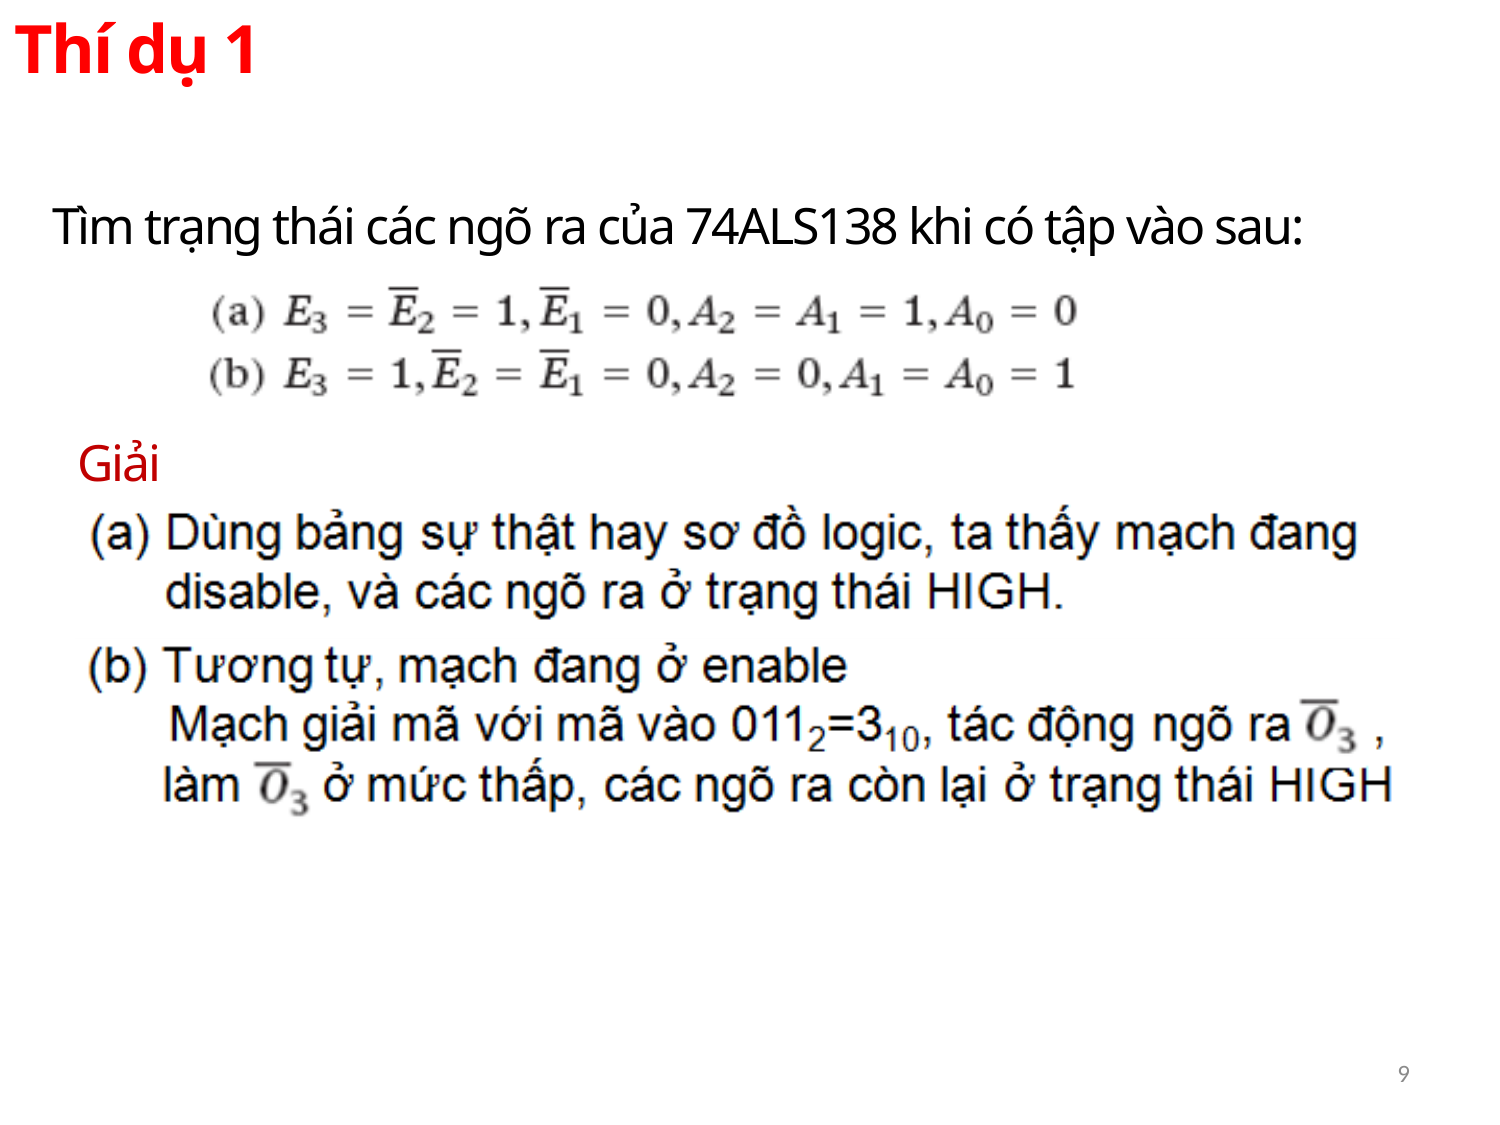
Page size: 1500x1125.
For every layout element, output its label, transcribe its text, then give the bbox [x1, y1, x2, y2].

picture [198, 269, 1151, 413]
slide_number 9 [1074, 1042, 1425, 1103]
text_box Giải [62, 424, 413, 499]
picture [74, 637, 1401, 826]
text_box Tìm trạng thái các ngõ ra của 74ALS138 khi có tập vào sau: [37, 187, 1400, 263]
text_box Thí dụ 1 [0, 0, 1500, 95]
picture [74, 495, 1438, 624]
